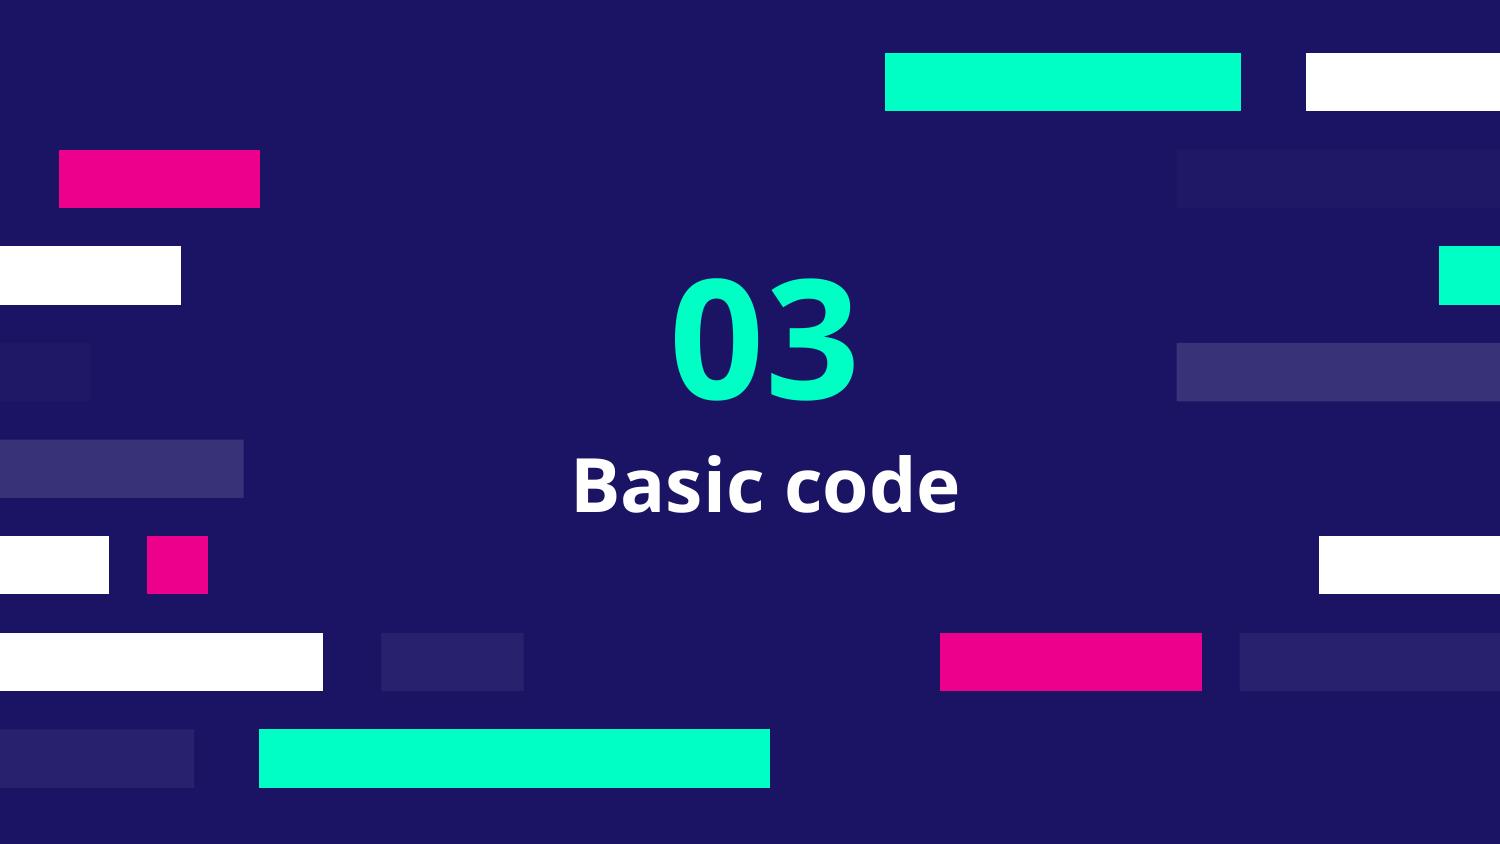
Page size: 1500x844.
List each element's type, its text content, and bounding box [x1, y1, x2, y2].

title Basic code [74, 445, 1457, 519]
title 03 [74, 352, 1457, 434]
